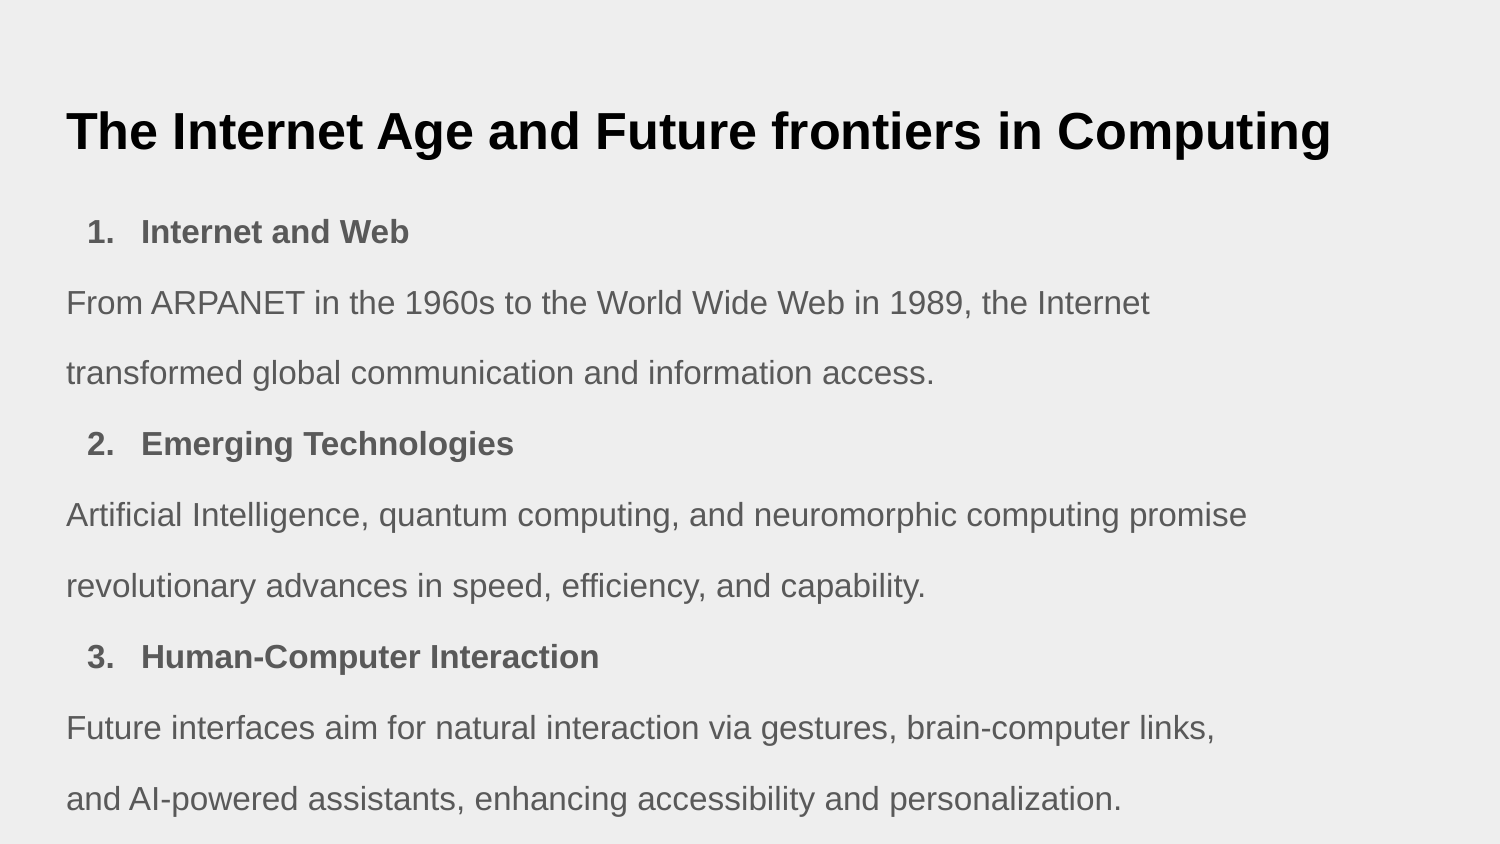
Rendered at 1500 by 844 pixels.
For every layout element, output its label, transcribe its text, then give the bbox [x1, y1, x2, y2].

title The Internet Age and Future frontiers in Computing [51, 72, 1449, 167]
list Internet and Web From ARPANET in the 1960s to the World Wide Web in 1989, the Internet transformed global communication and information access. Emerging Technologies Artificial Intelligence, quantum computing, and neuromorphic computing promise revolutionary advances in speed, efficiency, and capability. Human-Computer Interaction Future interfaces aim for natural interaction via gestures, brain-computer links, and AI-powered assistants, enhancing accessibility and personalization. [51, 189, 1449, 750]
